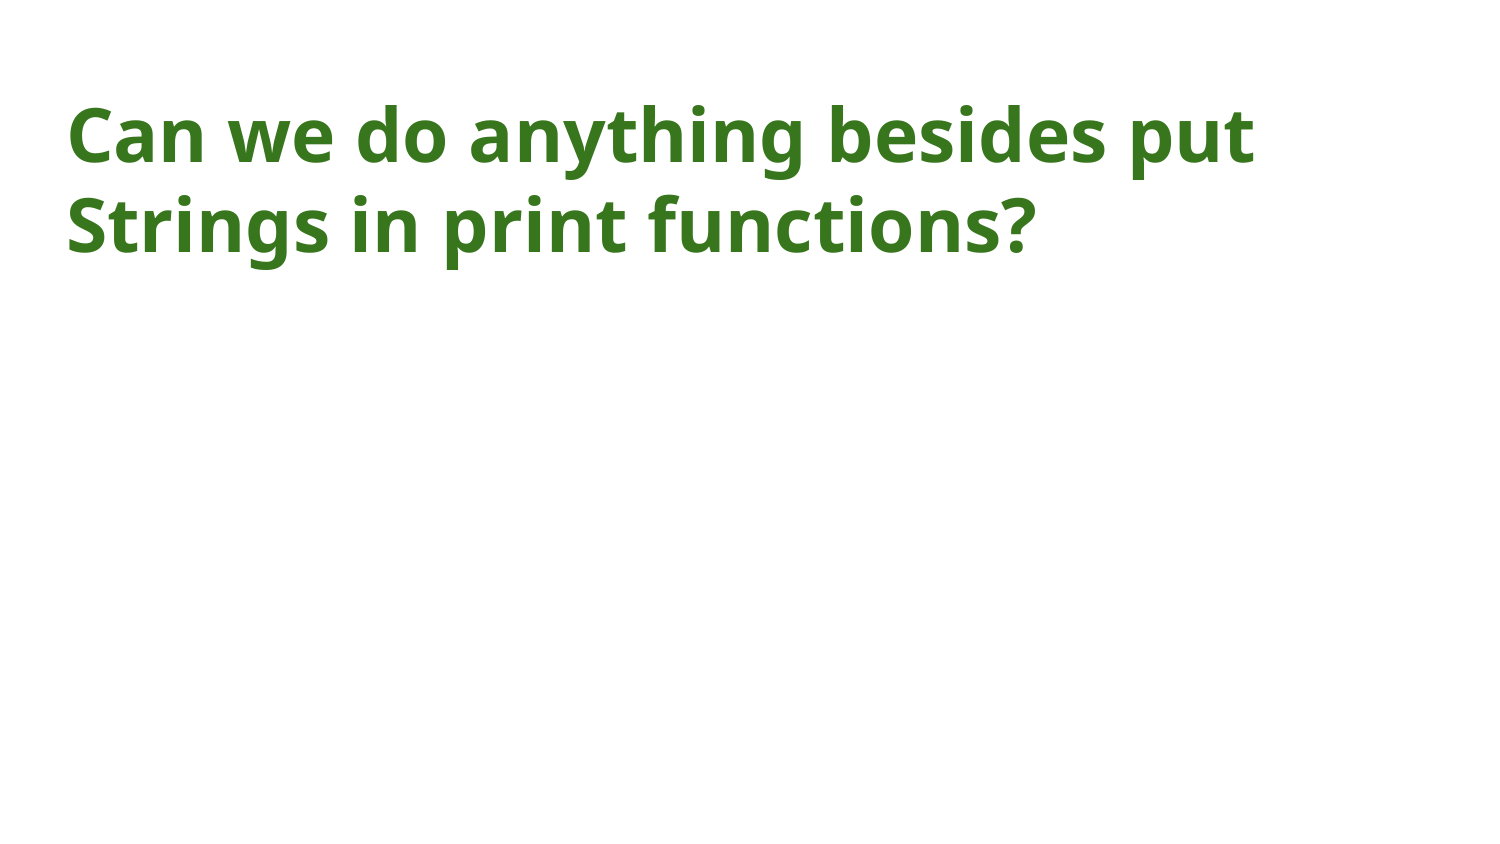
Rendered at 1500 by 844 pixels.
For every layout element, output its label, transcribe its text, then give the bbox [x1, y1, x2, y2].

title Can we do anything besides put Strings in print functions? [51, 72, 1449, 167]
list [51, 189, 1449, 750]
